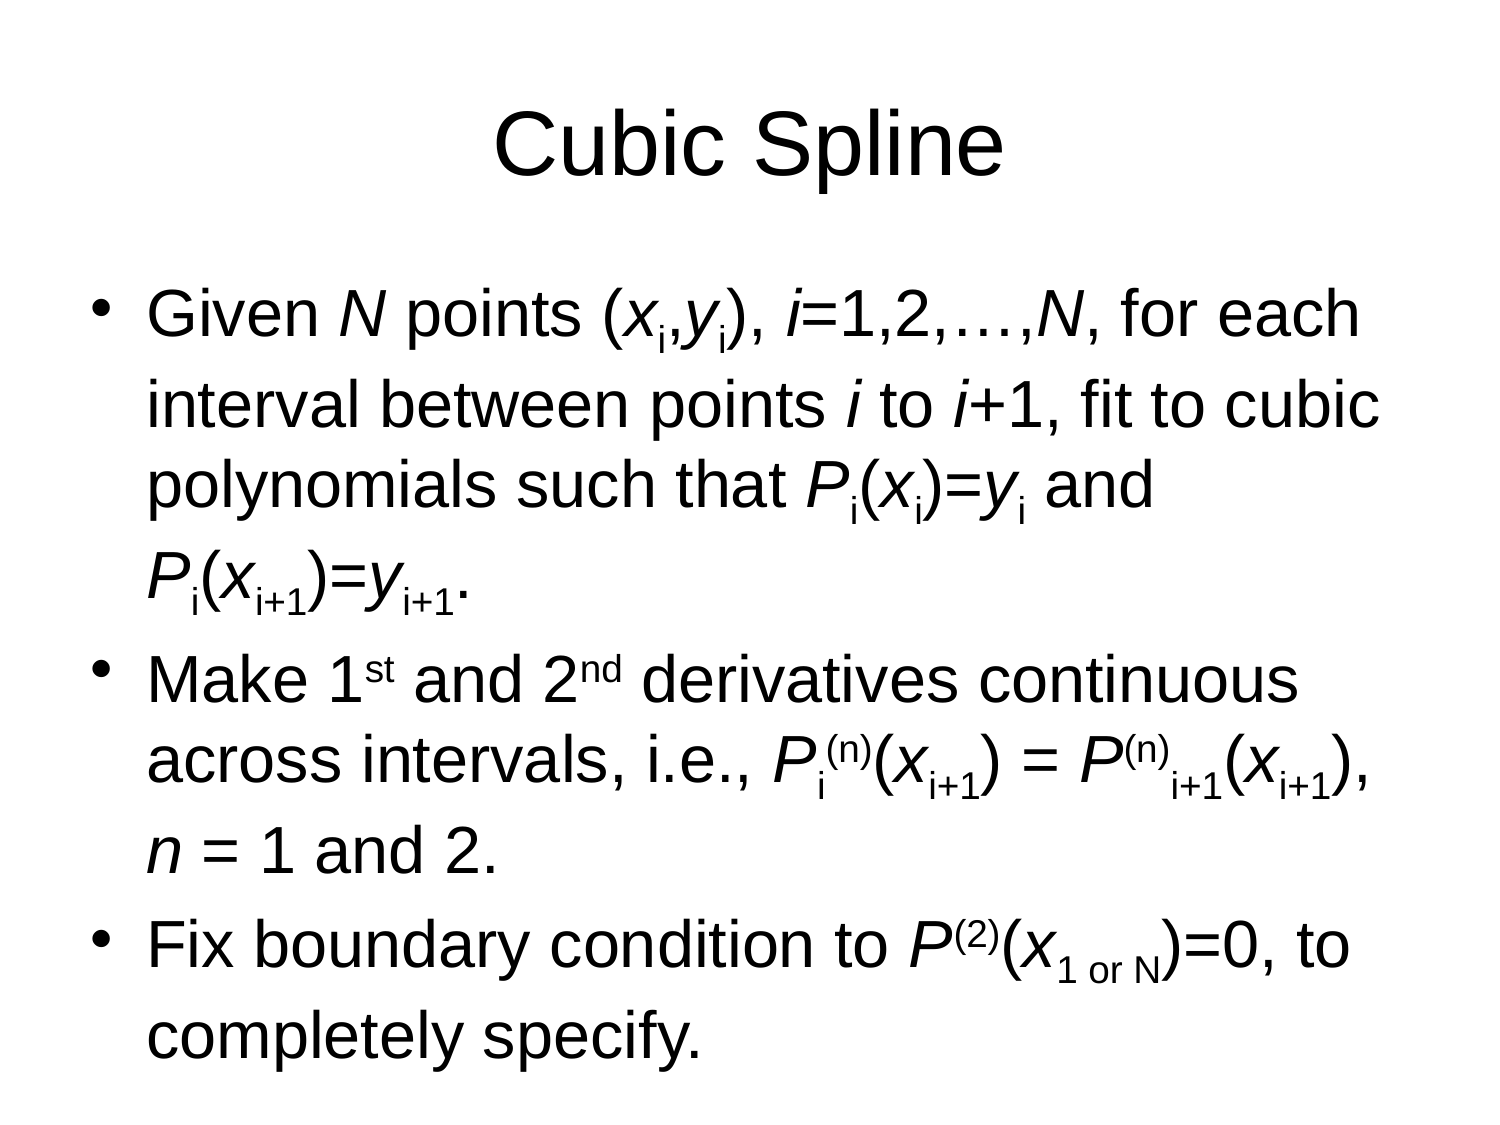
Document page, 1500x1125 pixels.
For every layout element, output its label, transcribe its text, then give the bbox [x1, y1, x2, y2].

list Given N points (xi,yi), i=1,2,…,N, for each interval between points i to i+1, fit to cubic polynomials such that Pi(xi)=yi and Pi(xi+1)=yi+1. Make 1st and 2nd derivatives continuous across intervals, i.e., Pi(n)(xi+1) = P(n)i+1(xi+1), n = 1 and 2. Fix boundary condition to P(2)(x1 or N)=0, to completely specify. [75, 262, 1438, 1075]
title Cubic Spline [75, 45, 1425, 233]
